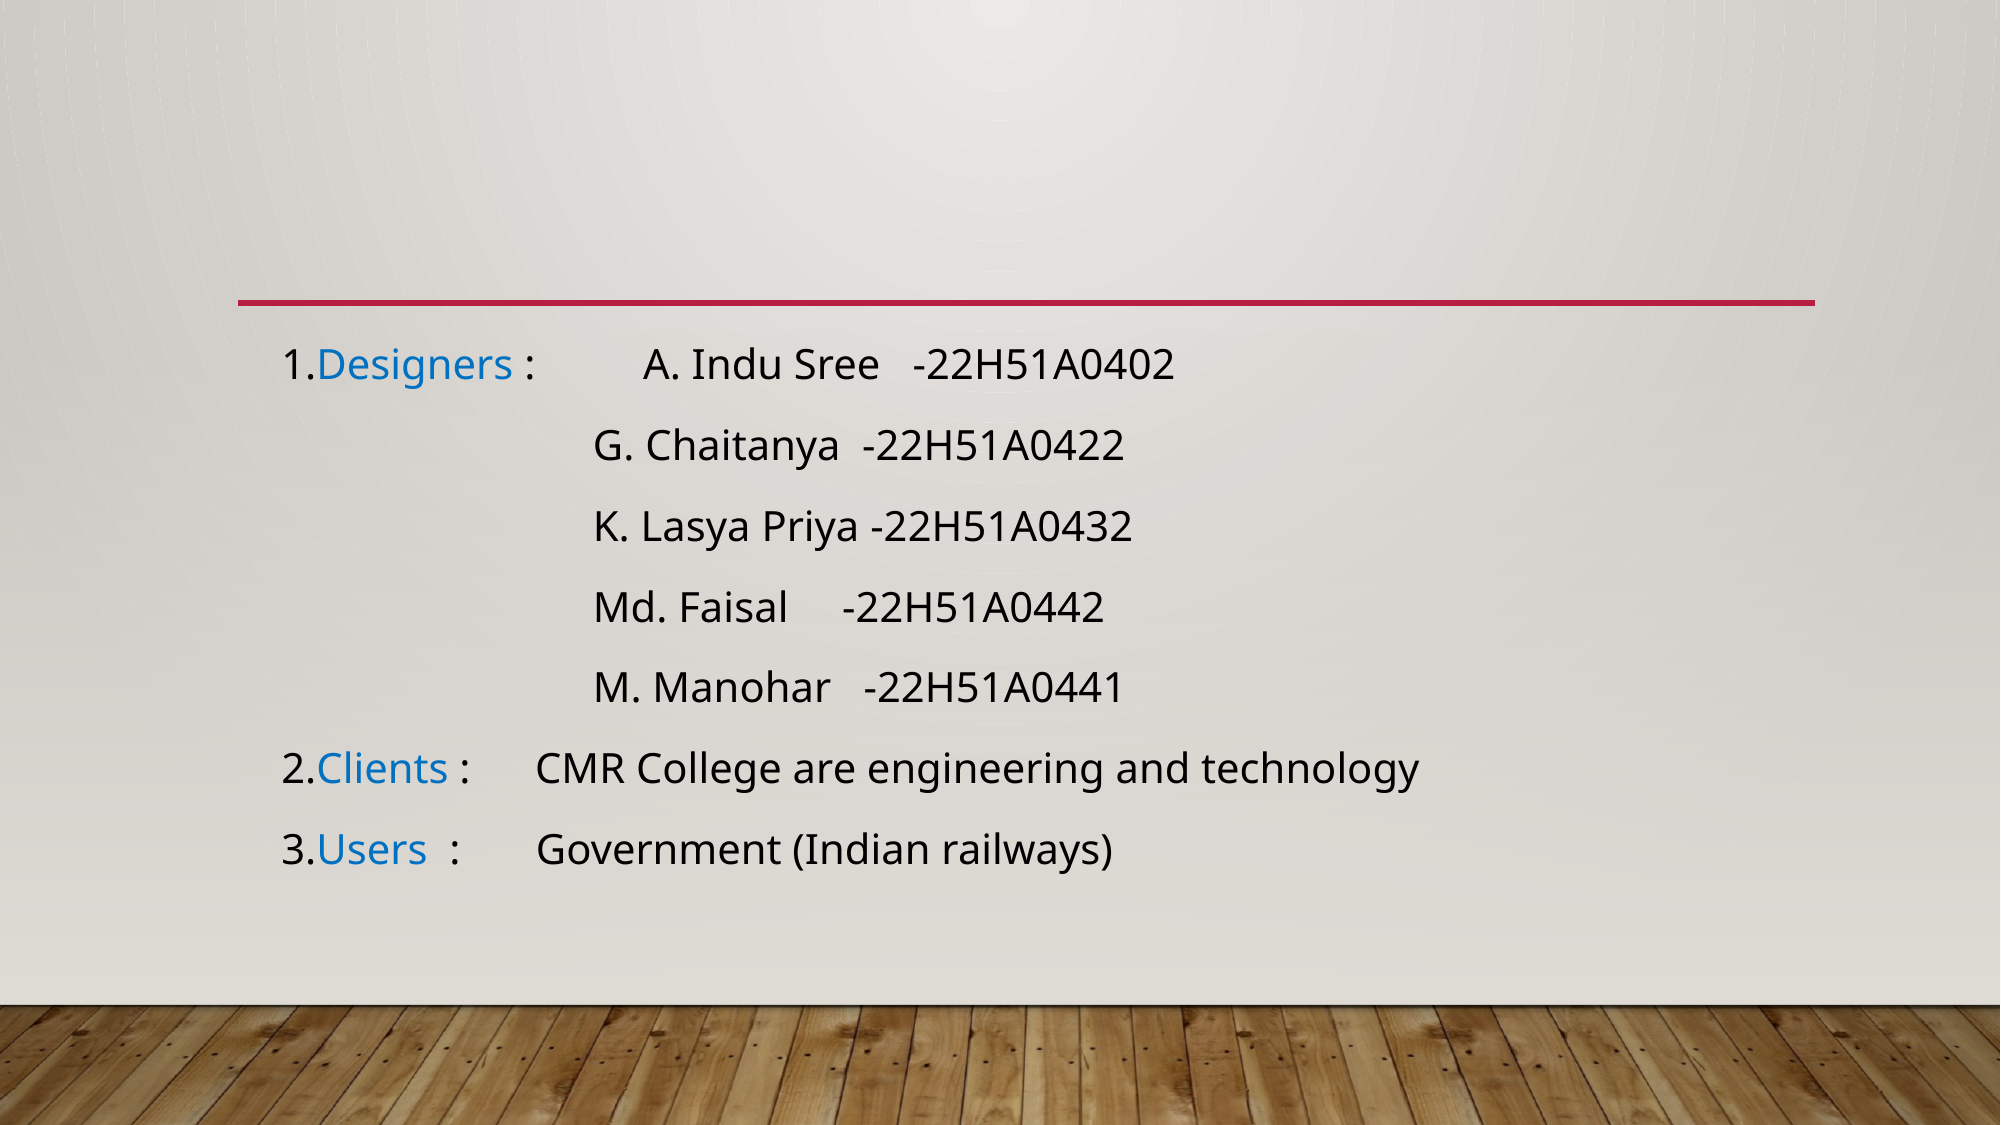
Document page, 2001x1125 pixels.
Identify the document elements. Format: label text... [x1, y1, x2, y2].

picture [0, 1005, 2000, 1125]
title [238, 131, 1814, 305]
list 1.Designers : A. Indu Sree -22H51A0402 G. Chaitanya -22H51A0422 K. Lasya Priya -22H51A0432 Md. Faisal -22H51A0442 M. Manohar -22H51A0441 2.Clients : CMR College are engineering and technology 3.Users : Government (Indian railways) [266, 320, 1842, 922]
